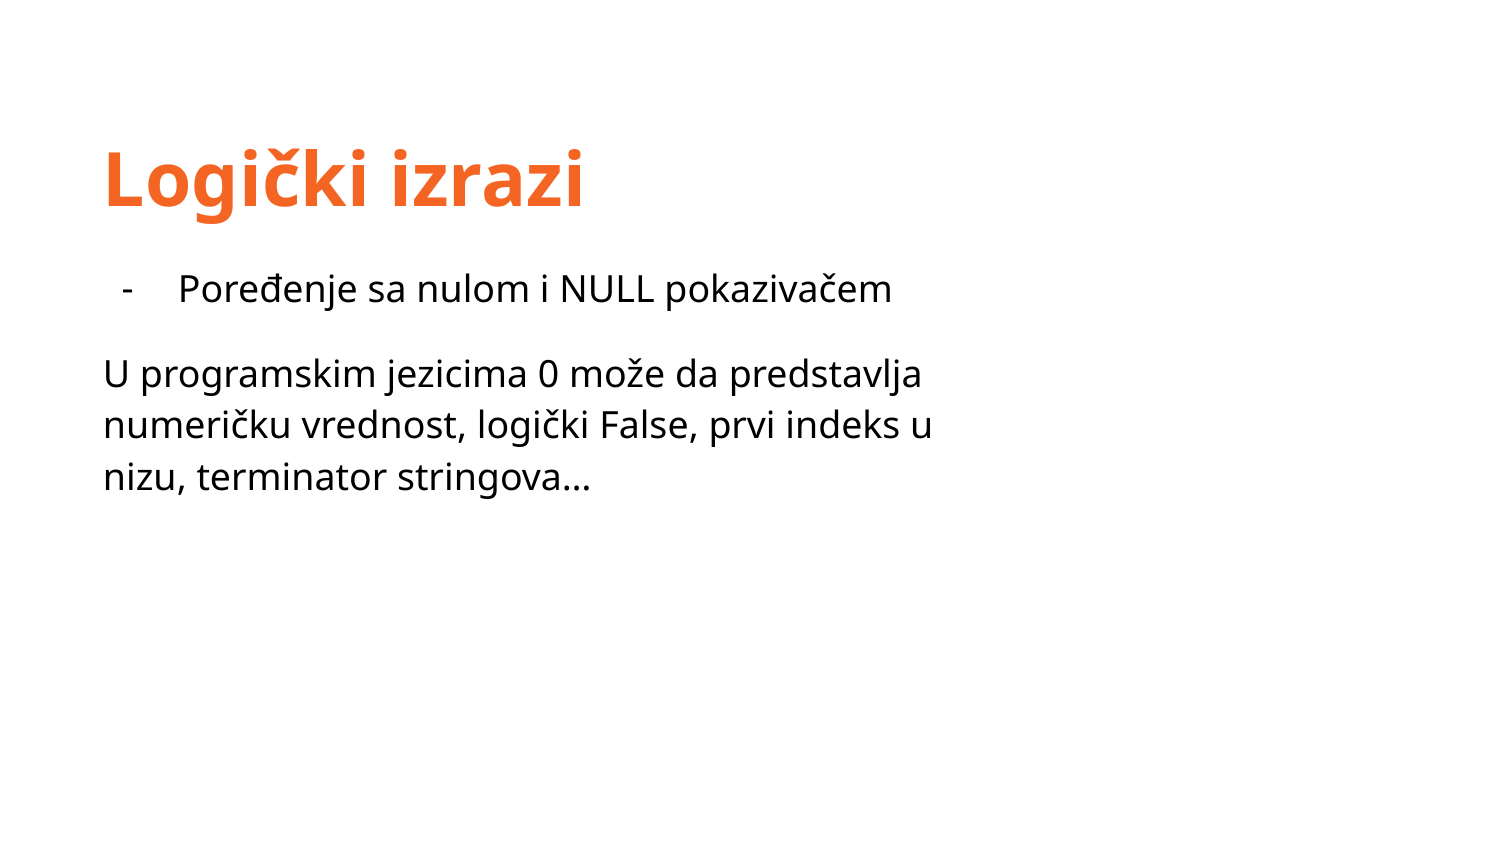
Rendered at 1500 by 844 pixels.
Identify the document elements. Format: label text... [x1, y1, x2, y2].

title Poređenje sa nulom i NULL pokazivačem U programskim jezicima 0 može da predstavlja numeričku vrednost, logički False, prvi indeks u nizu, terminator stringova… [87, 242, 977, 844]
title Logički izrazi [87, 116, 941, 242]
